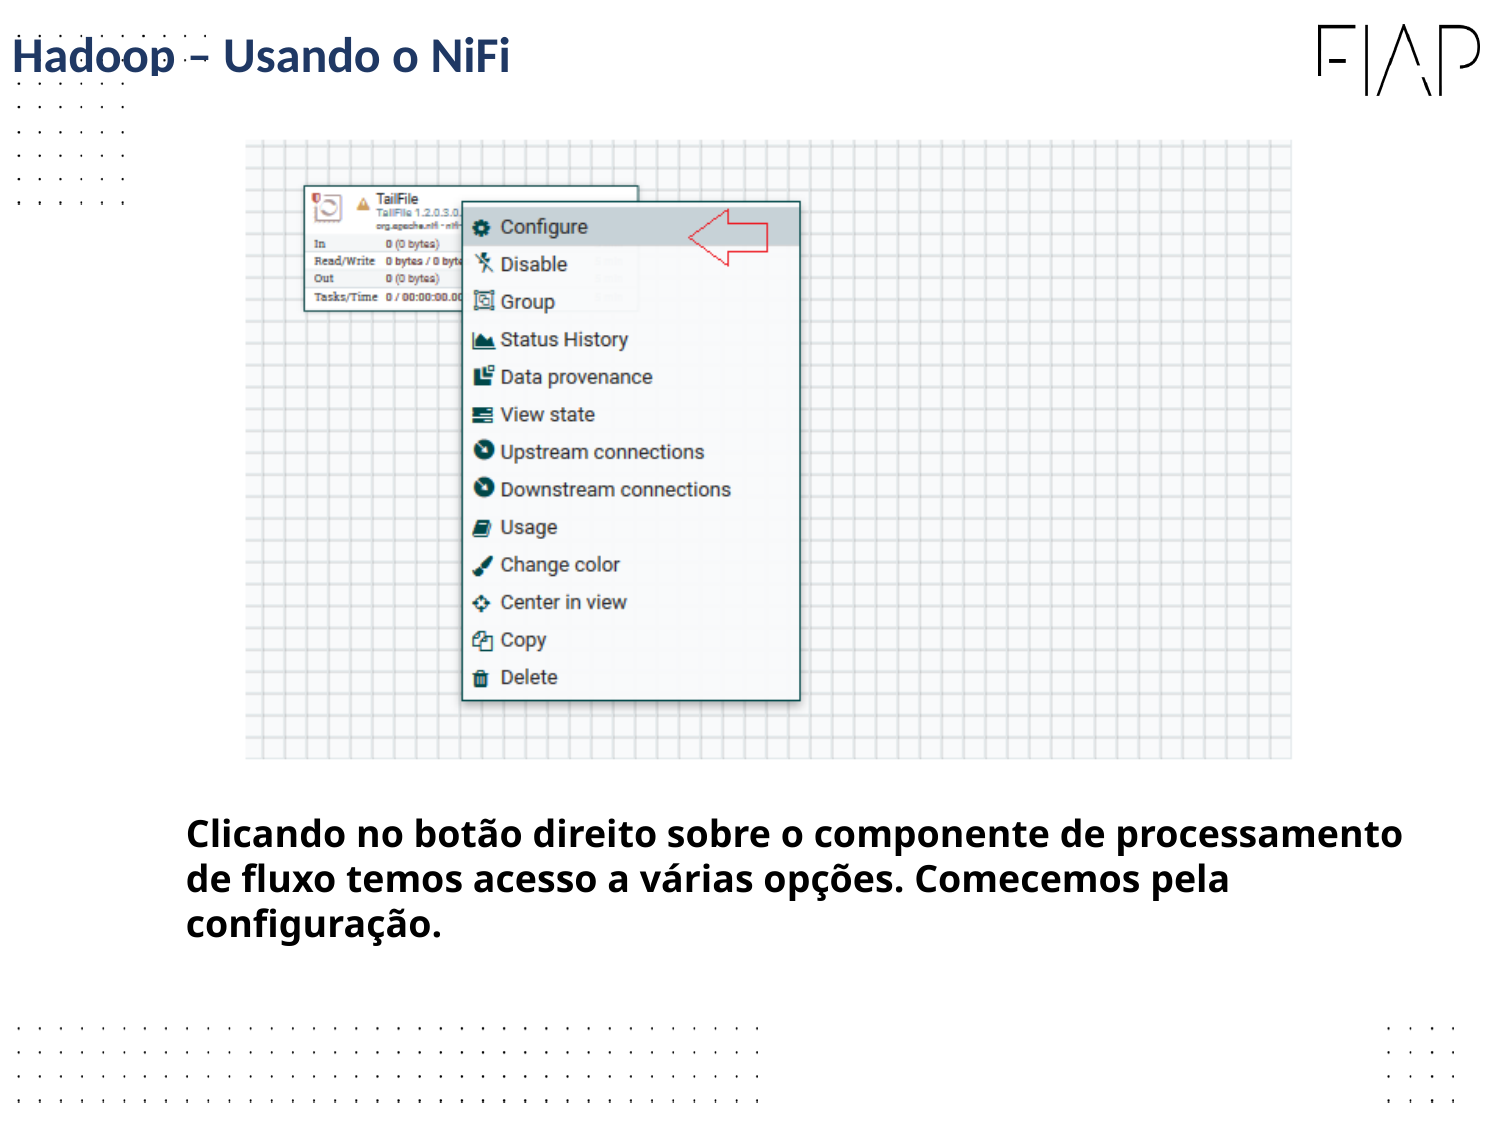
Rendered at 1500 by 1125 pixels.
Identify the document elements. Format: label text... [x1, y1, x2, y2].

picture [1383, 1025, 1454, 1103]
text_box Hadoop – Usando o NiFi [0, 16, 769, 89]
text_box Clicando no botão direito sobre o componente de processamento de fluxo temos acesso a várias opções. Comecemos pela configuração. [171, 802, 1471, 998]
picture [17, 24, 1480, 797]
picture [17, 1025, 758, 1103]
